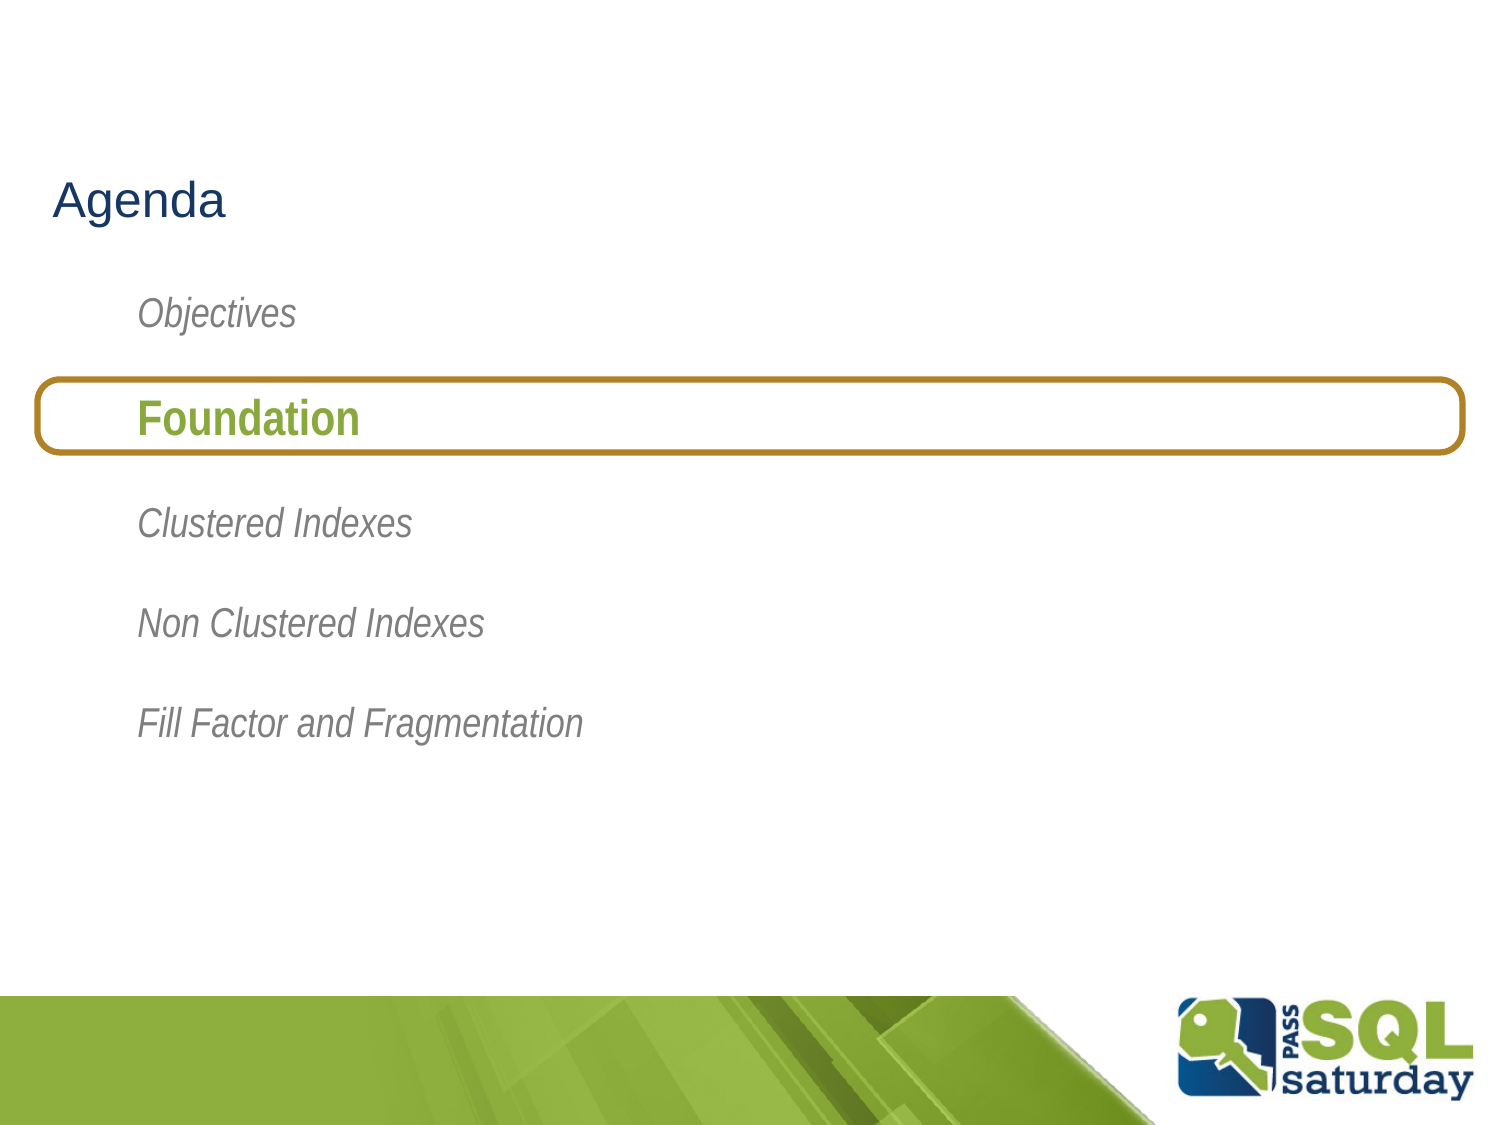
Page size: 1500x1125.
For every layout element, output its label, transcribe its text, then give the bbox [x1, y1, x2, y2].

text_box Objectives Foundation Clustered Indexes Non Clustered Indexes Fill Factor and Fragmentation [137, 278, 1413, 897]
picture [0, 969, 1483, 1125]
title Agenda [37, 159, 1463, 236]
text_box [1413, 377, 1465, 455]
text_box [35, 377, 137, 455]
